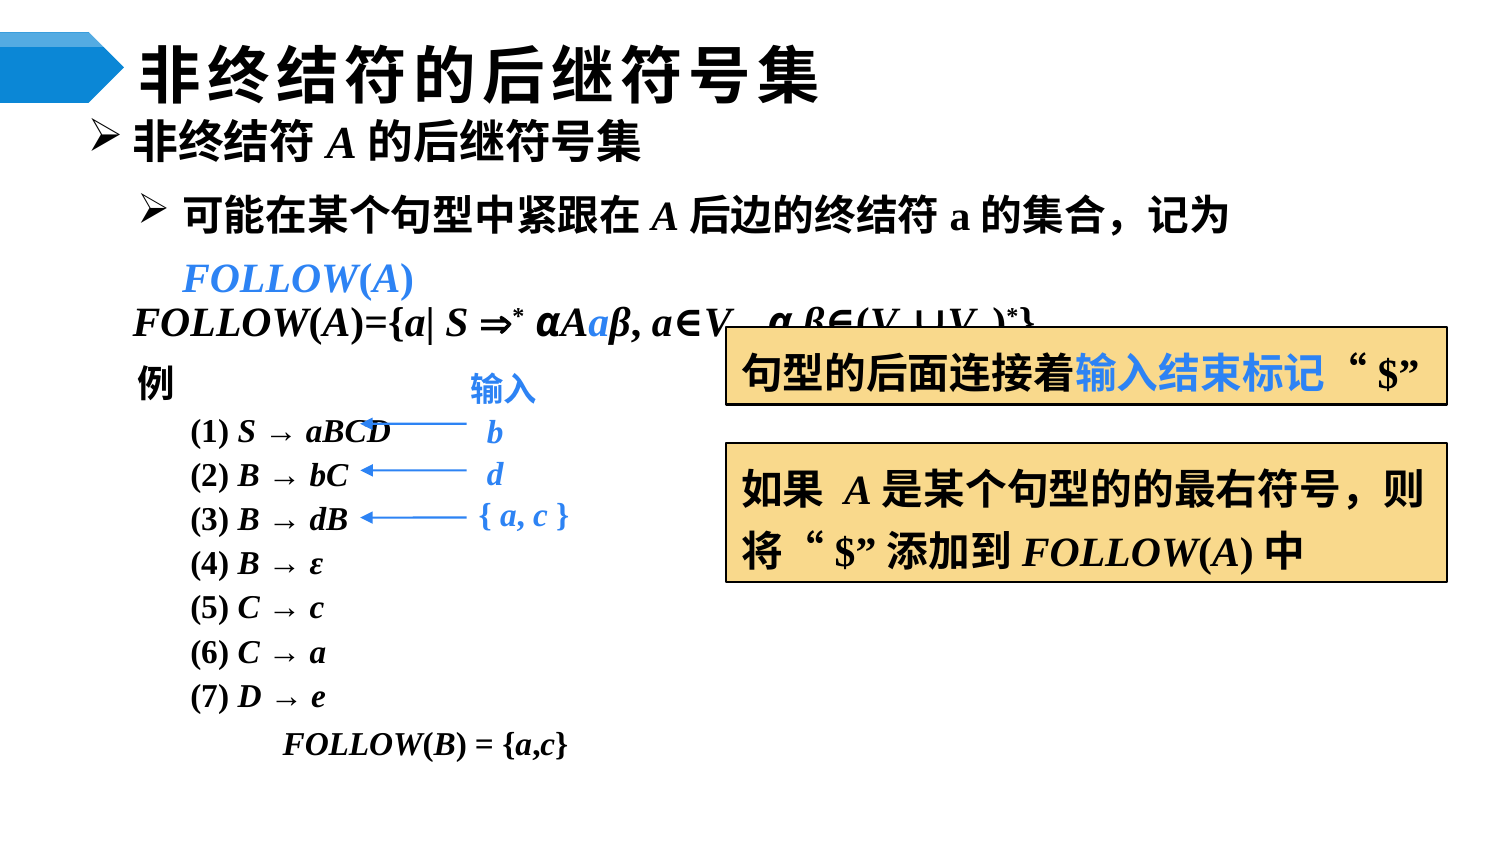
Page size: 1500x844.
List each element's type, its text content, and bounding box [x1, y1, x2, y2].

text_box 句型的后面连接着输入结束标记“$” [726, 327, 1447, 405]
title 非终结符的后继符号集 [123, 43, 1425, 103]
text_box 如果 A是某个句型的的最右符号，则将“$”添加到FOLLOW(A)中 [726, 442, 1447, 583]
list 非终结符A的后继符号集 可能在某个句型中紧跟在A后边的终结符a的集合，记为FOLLOW(A) FOLLOW(A)={a| S * αAaβ, a∈VT, α,β∈(VT∪VN)*} 例 (1) S → aBCD (2) B → bC (3) B → dB (4) B → ε (5) C → c (6) C → a (7) D → e FOLLOW(B) = {a,c} [72, 105, 1477, 844]
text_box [359, 358, 586, 541]
